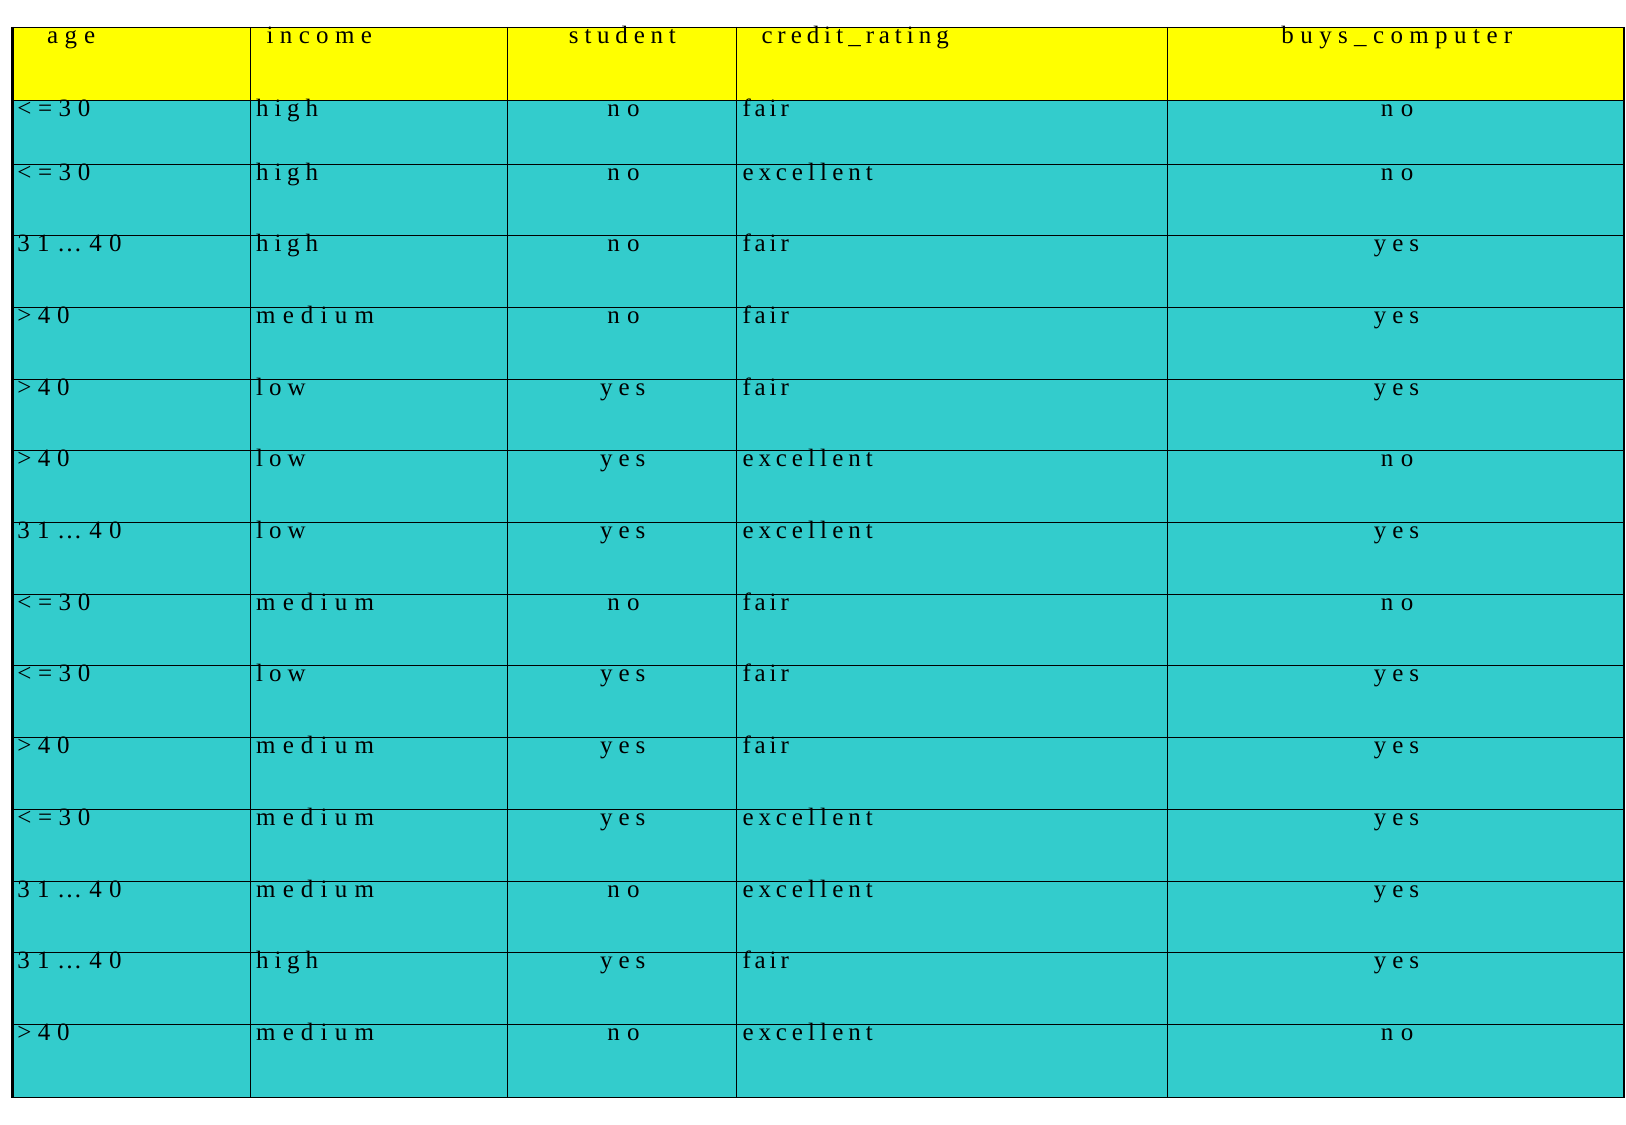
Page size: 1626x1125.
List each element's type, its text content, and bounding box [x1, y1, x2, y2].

table_cell low [251, 666, 507, 737]
table_cell yes [508, 451, 736, 522]
table_cell fair [737, 380, 1167, 450]
table_cell yes [508, 953, 736, 1024]
table_cell >40 [14, 308, 250, 379]
table_cell 31…40 [14, 236, 250, 307]
table_cell yes [508, 380, 736, 450]
table_cell high [251, 953, 507, 1024]
table_cell no [1168, 165, 1623, 235]
table_cell no [1168, 595, 1623, 665]
table_cell excellent [737, 882, 1167, 952]
table_cell >40 [14, 738, 250, 809]
table_cell high [251, 236, 507, 307]
table_cell <=30 [14, 666, 250, 737]
table_cell yes [1168, 308, 1623, 379]
table_cell yes [1168, 953, 1623, 1024]
table_cell fair [737, 101, 1167, 164]
table_header credit_rating [737, 28, 1167, 100]
table_cell fair [737, 666, 1167, 737]
table_header income [251, 28, 507, 100]
table_cell >40 [14, 451, 250, 522]
table_cell no [508, 101, 736, 164]
table_cell fair [737, 595, 1167, 665]
table_cell yes [1168, 666, 1623, 737]
table_cell medium [251, 882, 507, 952]
table_cell no [508, 595, 736, 665]
table_cell yes [1168, 523, 1623, 594]
table_cell fair [737, 953, 1167, 1024]
table_cell medium [251, 810, 507, 881]
table_cell no [1168, 101, 1623, 164]
table_cell <=30 [14, 595, 250, 665]
table_cell high [251, 101, 507, 164]
table_cell excellent [737, 451, 1167, 522]
table_cell yes [1168, 380, 1623, 450]
table_cell 31…40 [14, 882, 250, 952]
table_cell >40 [14, 1025, 250, 1097]
table_cell no [1168, 451, 1623, 522]
table_cell low [251, 523, 507, 594]
table_cell excellent [737, 1025, 1167, 1097]
table_cell fair [737, 236, 1167, 307]
table_cell excellent [737, 810, 1167, 881]
table_cell high [251, 165, 507, 235]
table_cell medium [251, 308, 507, 379]
table_cell <=30 [14, 101, 250, 164]
table_cell no [508, 882, 736, 952]
table_cell yes [1168, 882, 1623, 952]
table_cell <=30 [14, 165, 250, 235]
table_cell fair [737, 738, 1167, 809]
table_cell yes [508, 810, 736, 881]
table_cell medium [251, 738, 507, 809]
table_cell yes [508, 666, 736, 737]
table_cell no [508, 308, 736, 379]
table_cell excellent [737, 523, 1167, 594]
table_cell low [251, 380, 507, 450]
table_cell no [508, 165, 736, 235]
table_header student [508, 28, 736, 100]
table_cell fair [737, 308, 1167, 379]
table_cell excellent [737, 165, 1167, 235]
table_cell yes [508, 523, 736, 594]
table_header buys_computer [1168, 28, 1623, 100]
table_cell 31…40 [14, 523, 250, 594]
table_cell <=30 [14, 810, 250, 881]
table_cell yes [1168, 810, 1623, 881]
table_cell medium [251, 595, 507, 665]
table_cell no [1168, 1025, 1623, 1097]
table_cell no [508, 236, 736, 307]
table_cell no [508, 1025, 736, 1097]
table_cell medium [251, 1025, 507, 1097]
table_cell 31…40 [14, 953, 250, 1024]
table_header age [14, 28, 250, 100]
table_cell yes [1168, 236, 1623, 307]
table_cell >40 [14, 380, 250, 450]
table_cell yes [508, 738, 736, 809]
table_cell yes [1168, 738, 1623, 809]
table_cell low [251, 451, 507, 522]
